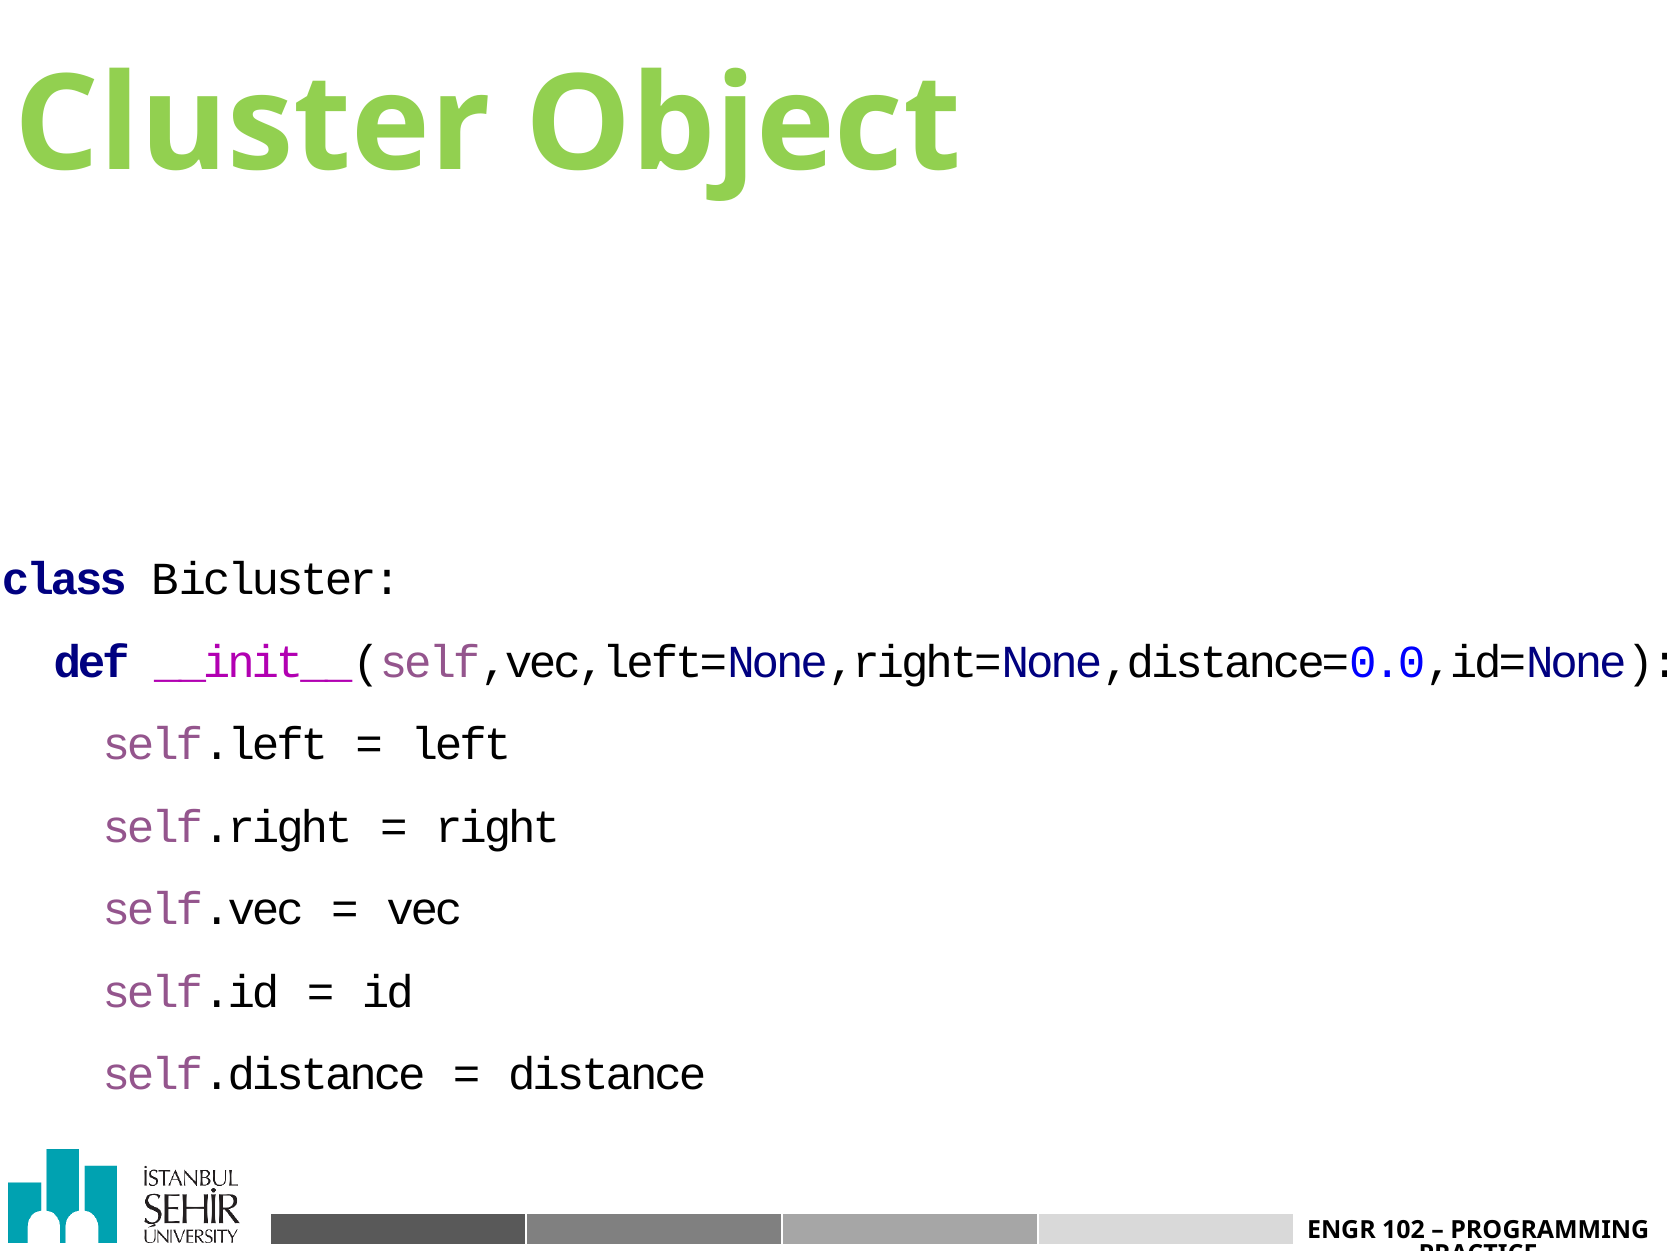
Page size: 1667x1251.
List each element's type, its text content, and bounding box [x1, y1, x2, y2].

picture [8, 1162, 240, 1243]
text_box class Bicluster: def __init__(self,vec,left=None,right=None,distance=0.0,id=None): self.left = left self.right = right self.vec = vec self.id = id self.distance = distance [3, 514, 1667, 1162]
title Cluster Object [8, 5, 1663, 227]
